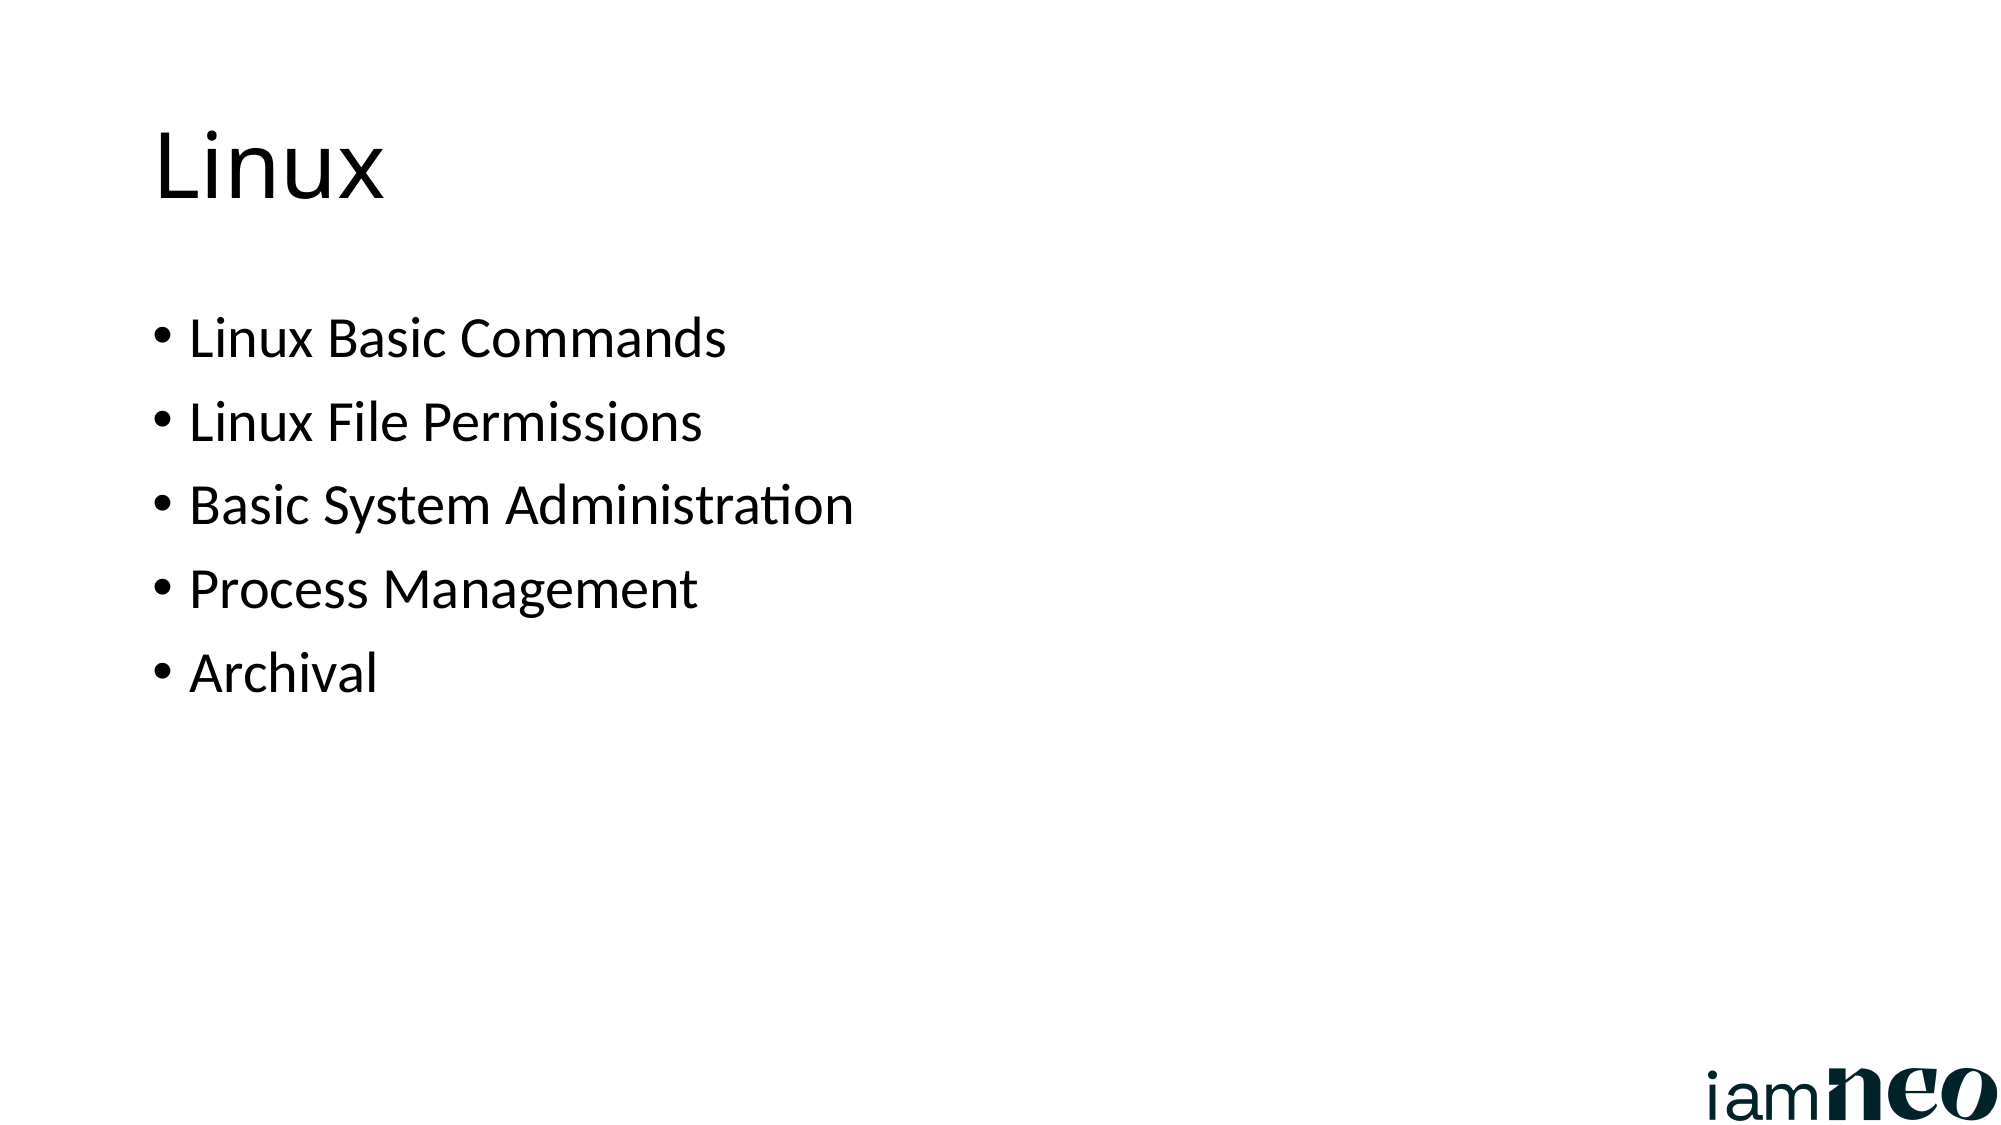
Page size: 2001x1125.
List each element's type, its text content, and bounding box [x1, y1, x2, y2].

list Linux Basic Commands Linux File Permissions Basic System Administration Process Management Archival [137, 299, 1863, 1014]
picture [1708, 1065, 2000, 1125]
title Linux [137, 59, 1863, 278]
